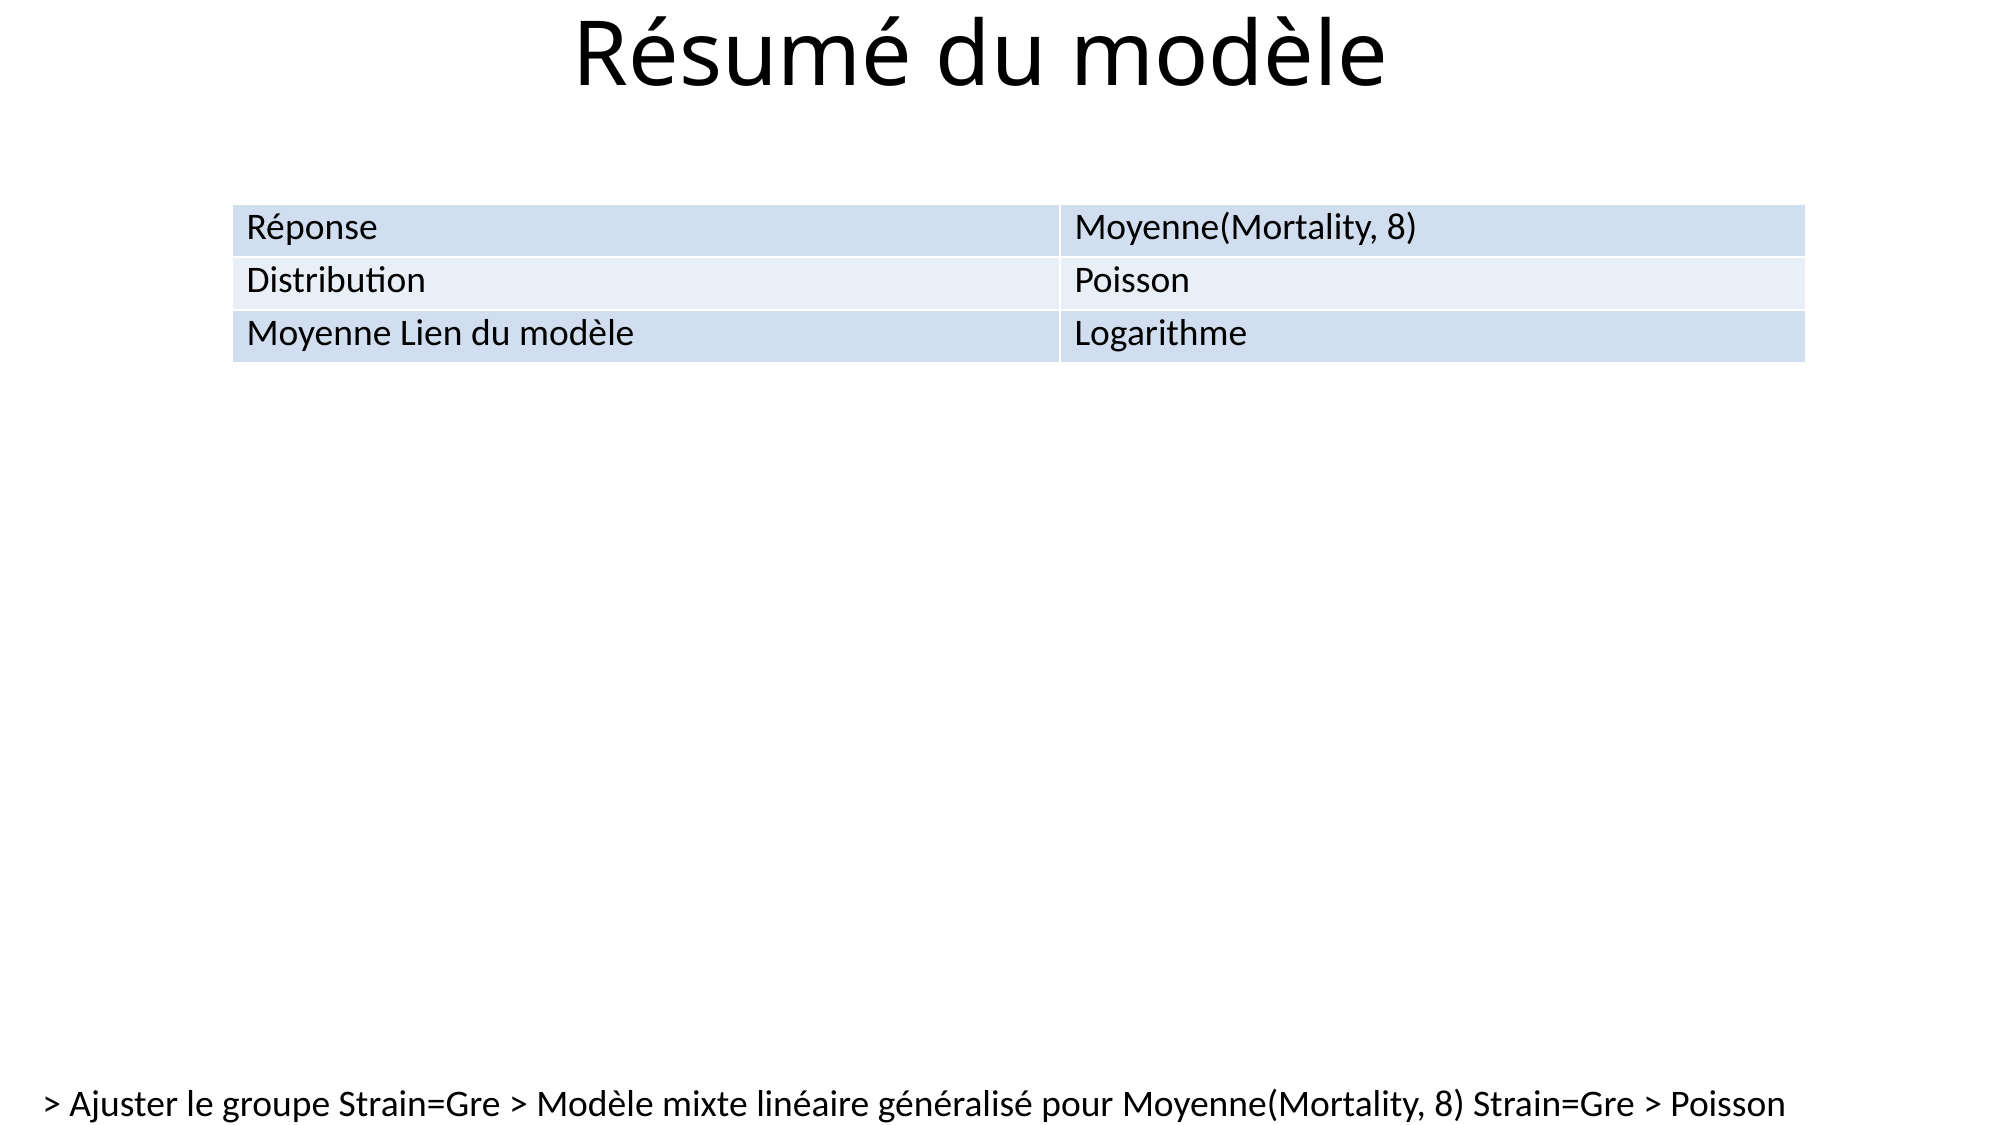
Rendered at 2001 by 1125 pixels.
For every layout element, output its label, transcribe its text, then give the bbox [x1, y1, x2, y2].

table_cell Moyenne Lien du modèle [233, 311, 1059, 362]
table_header Moyenne(Mortality, 8) [1061, 205, 1805, 256]
title Résumé du modèle [0, 0, 1963, 113]
table_cell Logarithme [1061, 311, 1805, 362]
table_cell Poisson [1061, 258, 1805, 309]
table_header Réponse [233, 205, 1059, 256]
table_cell Distribution [233, 258, 1059, 309]
text_box > Ajuster le groupe Strain=Gre > Modèle mixte linéaire généralisé pour Moyenne(Mortality, 8) Strain=Gre > Poisson [42, 1079, 1789, 1125]
